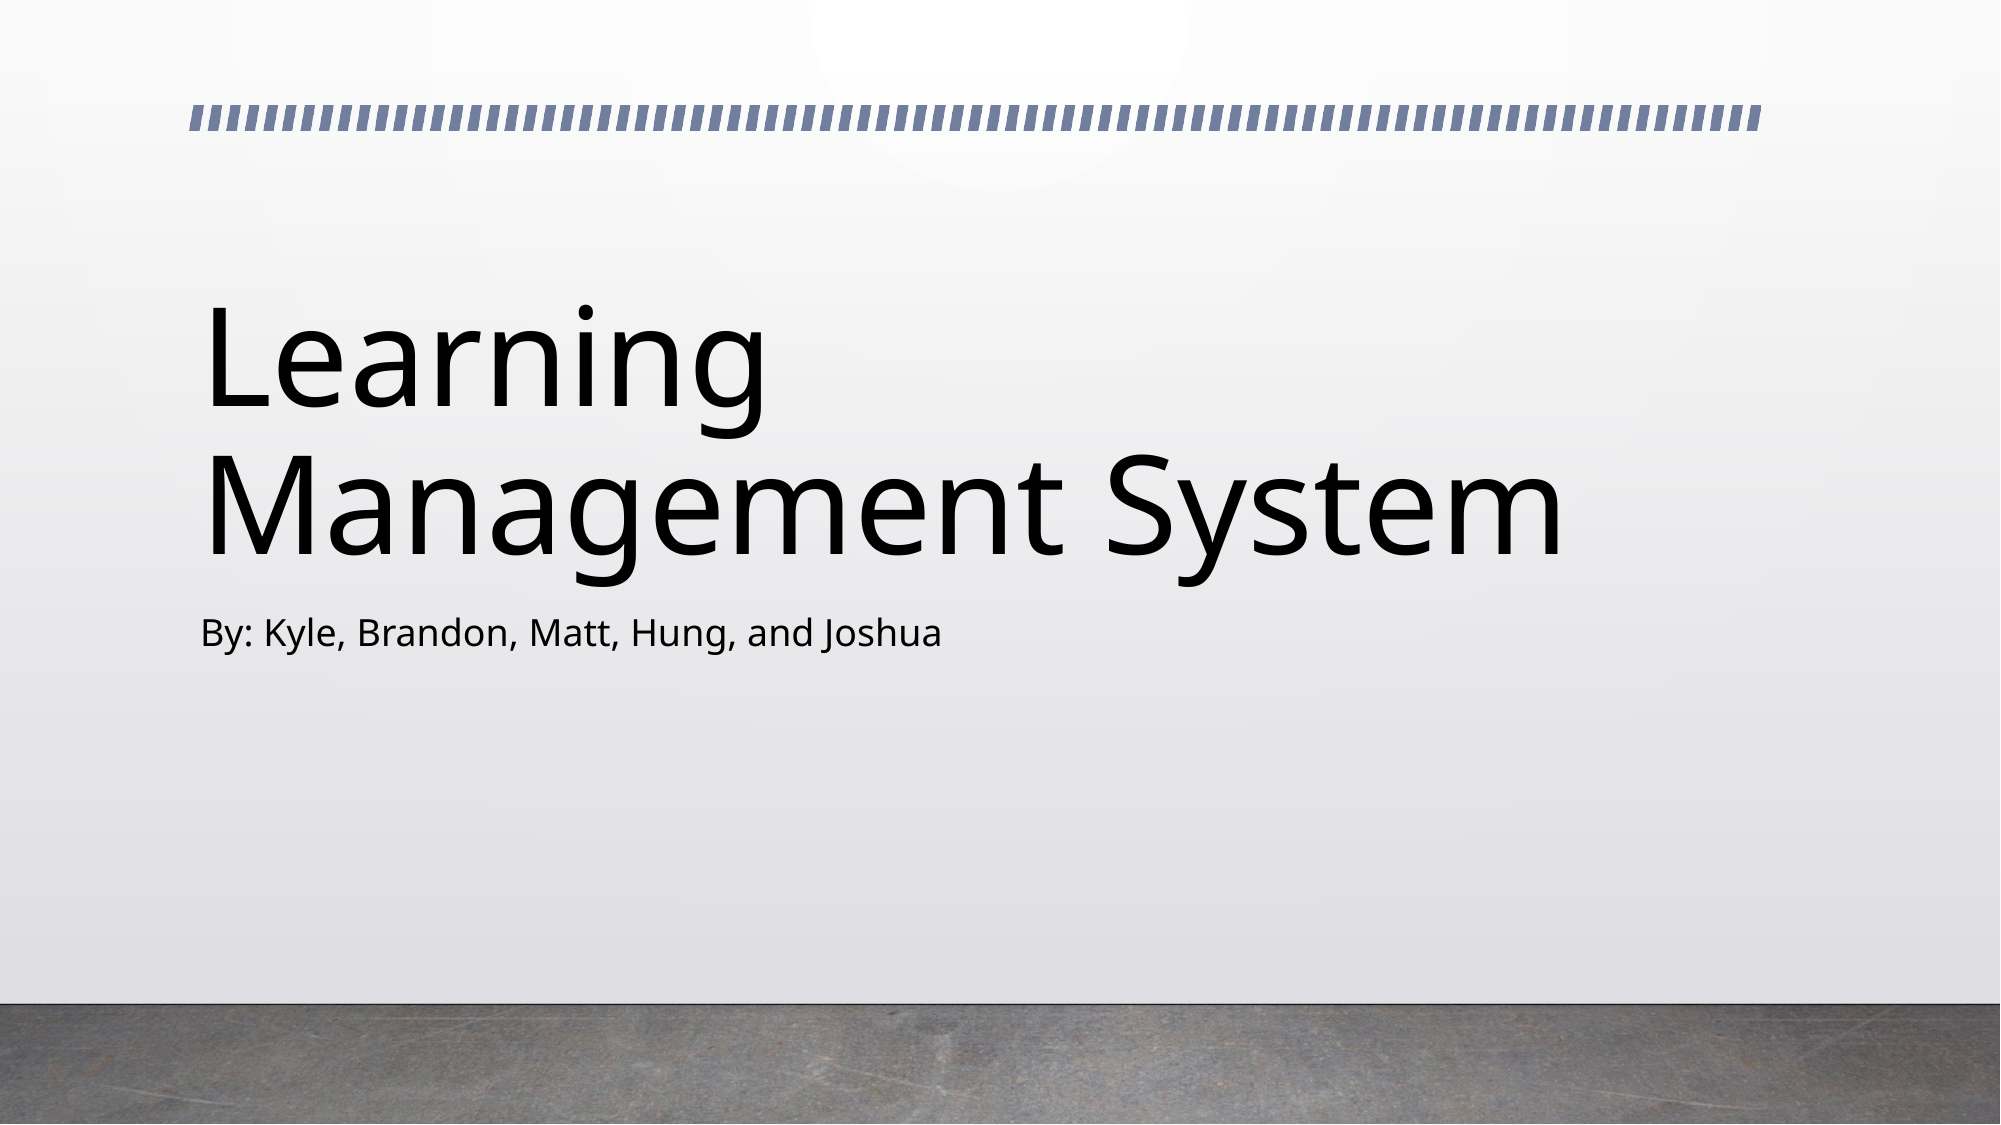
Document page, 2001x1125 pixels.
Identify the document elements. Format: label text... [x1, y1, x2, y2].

subtitle By: Kyle, Brandon, Matt, Hung, and Joshua [185, 584, 1602, 761]
picture [0, 1004, 2000, 1124]
title Learning Management System [185, 155, 1602, 584]
